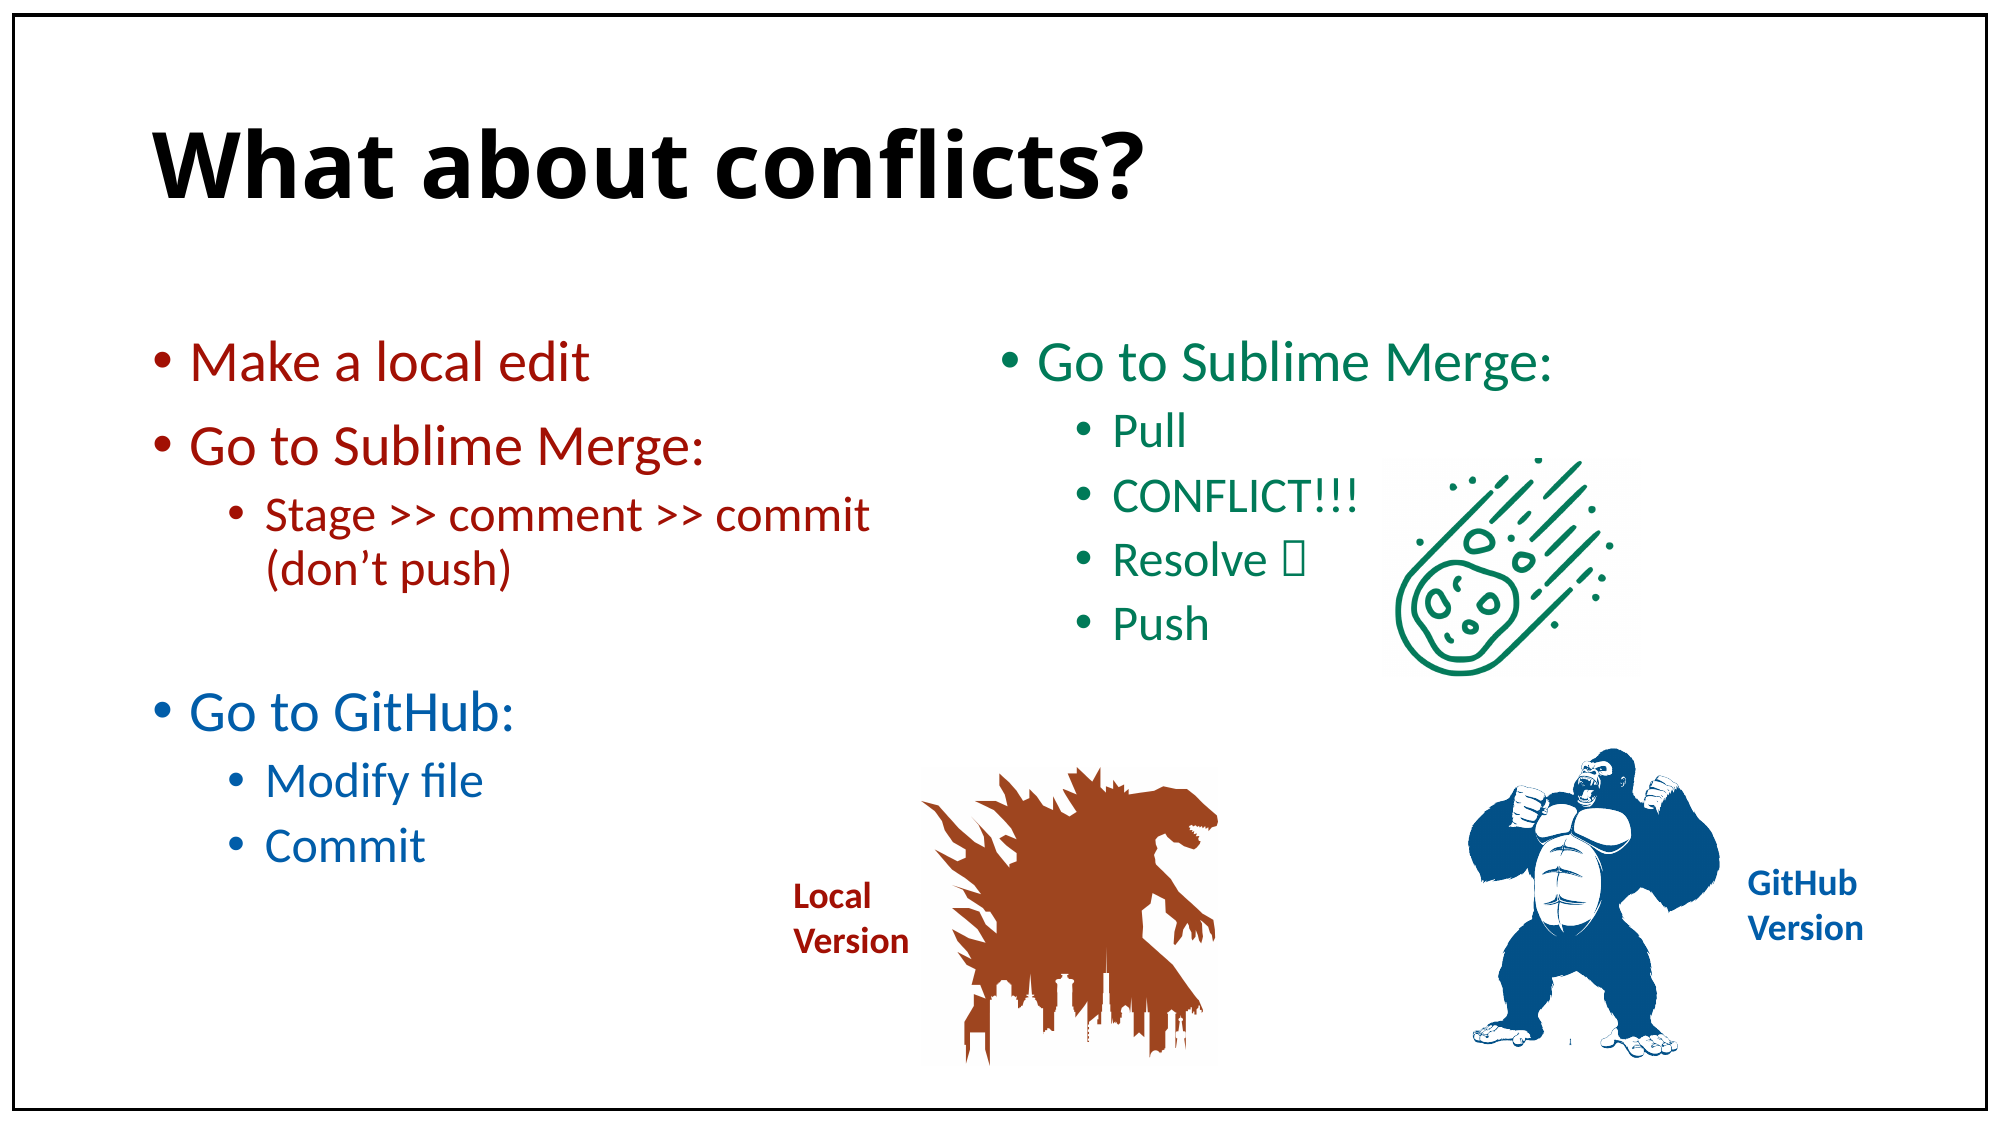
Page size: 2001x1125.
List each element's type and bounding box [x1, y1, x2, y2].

picture [921, 767, 1218, 1066]
text_box [12, 14, 1988, 1111]
picture [1468, 748, 1720, 1059]
picture [1382, 458, 1641, 677]
